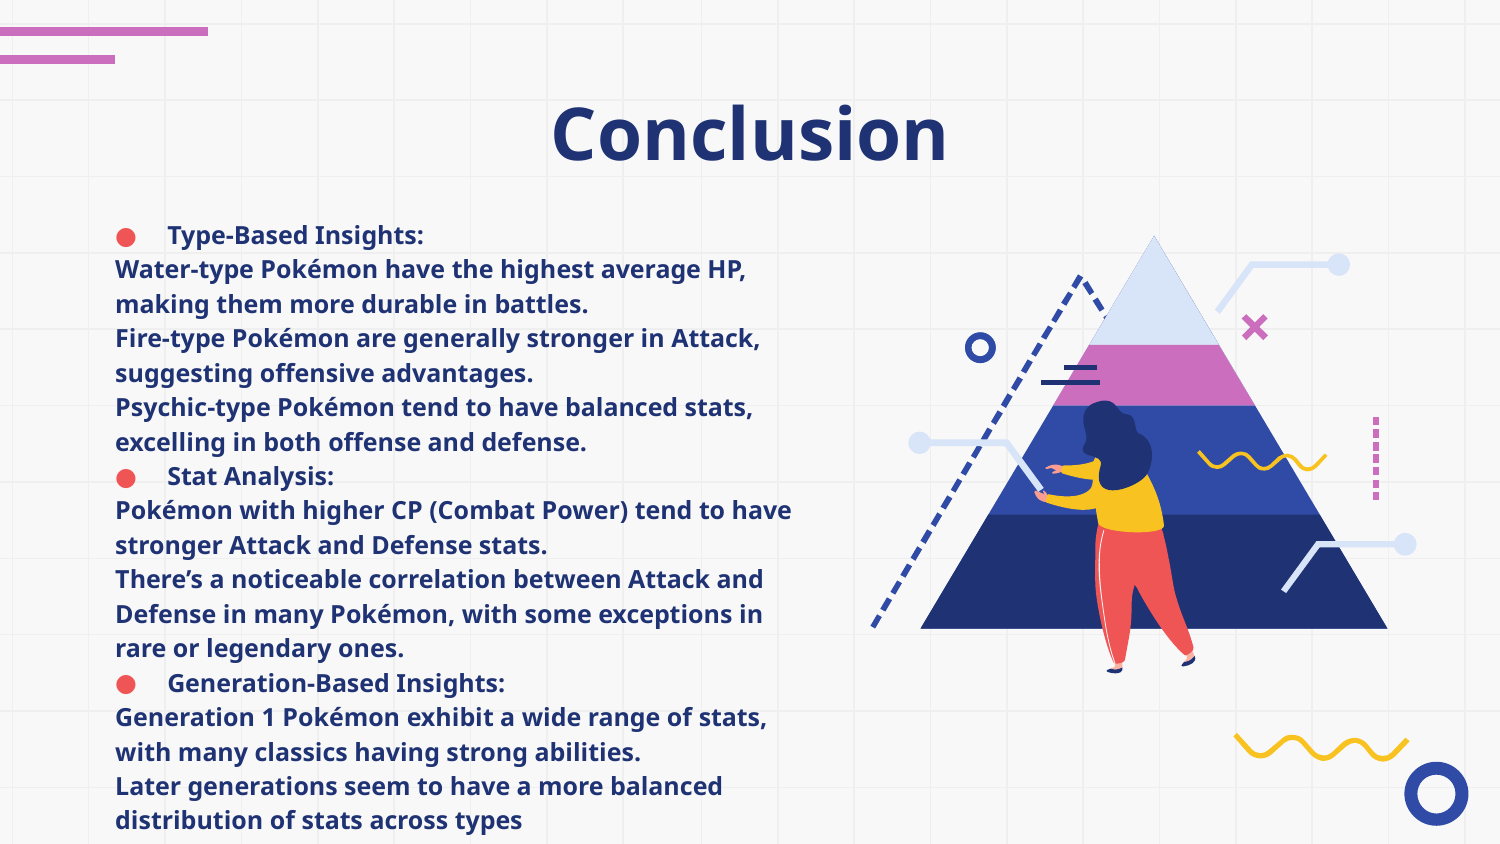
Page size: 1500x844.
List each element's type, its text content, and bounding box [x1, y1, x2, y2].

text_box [870, 235, 1417, 664]
subtitle Type-Based Insights: Water-type Pokémon have the highest average HP, making them more durable in battles. Fire-type Pokémon are generally stronger in Attack, suggesting offensive advantages. Psychic-type Pokémon tend to have balanced stats, excelling in both offense and defense. Stat Analysis: Pokémon with higher CP (Combat Power) tend to have stronger Attack and Defense stats. There’s a noticeable correlation between Attack and Defense in many Pokémon, with some exceptions in rare or legendary ones. Generation-Based Insights: Generation 1 Pokémon exhibit a wide range of stats, with many classics having strong abilities. Later generations seem to have a more balanced distribution of stats across types [77, 200, 834, 683]
title Conclusion [118, 72, 1383, 167]
